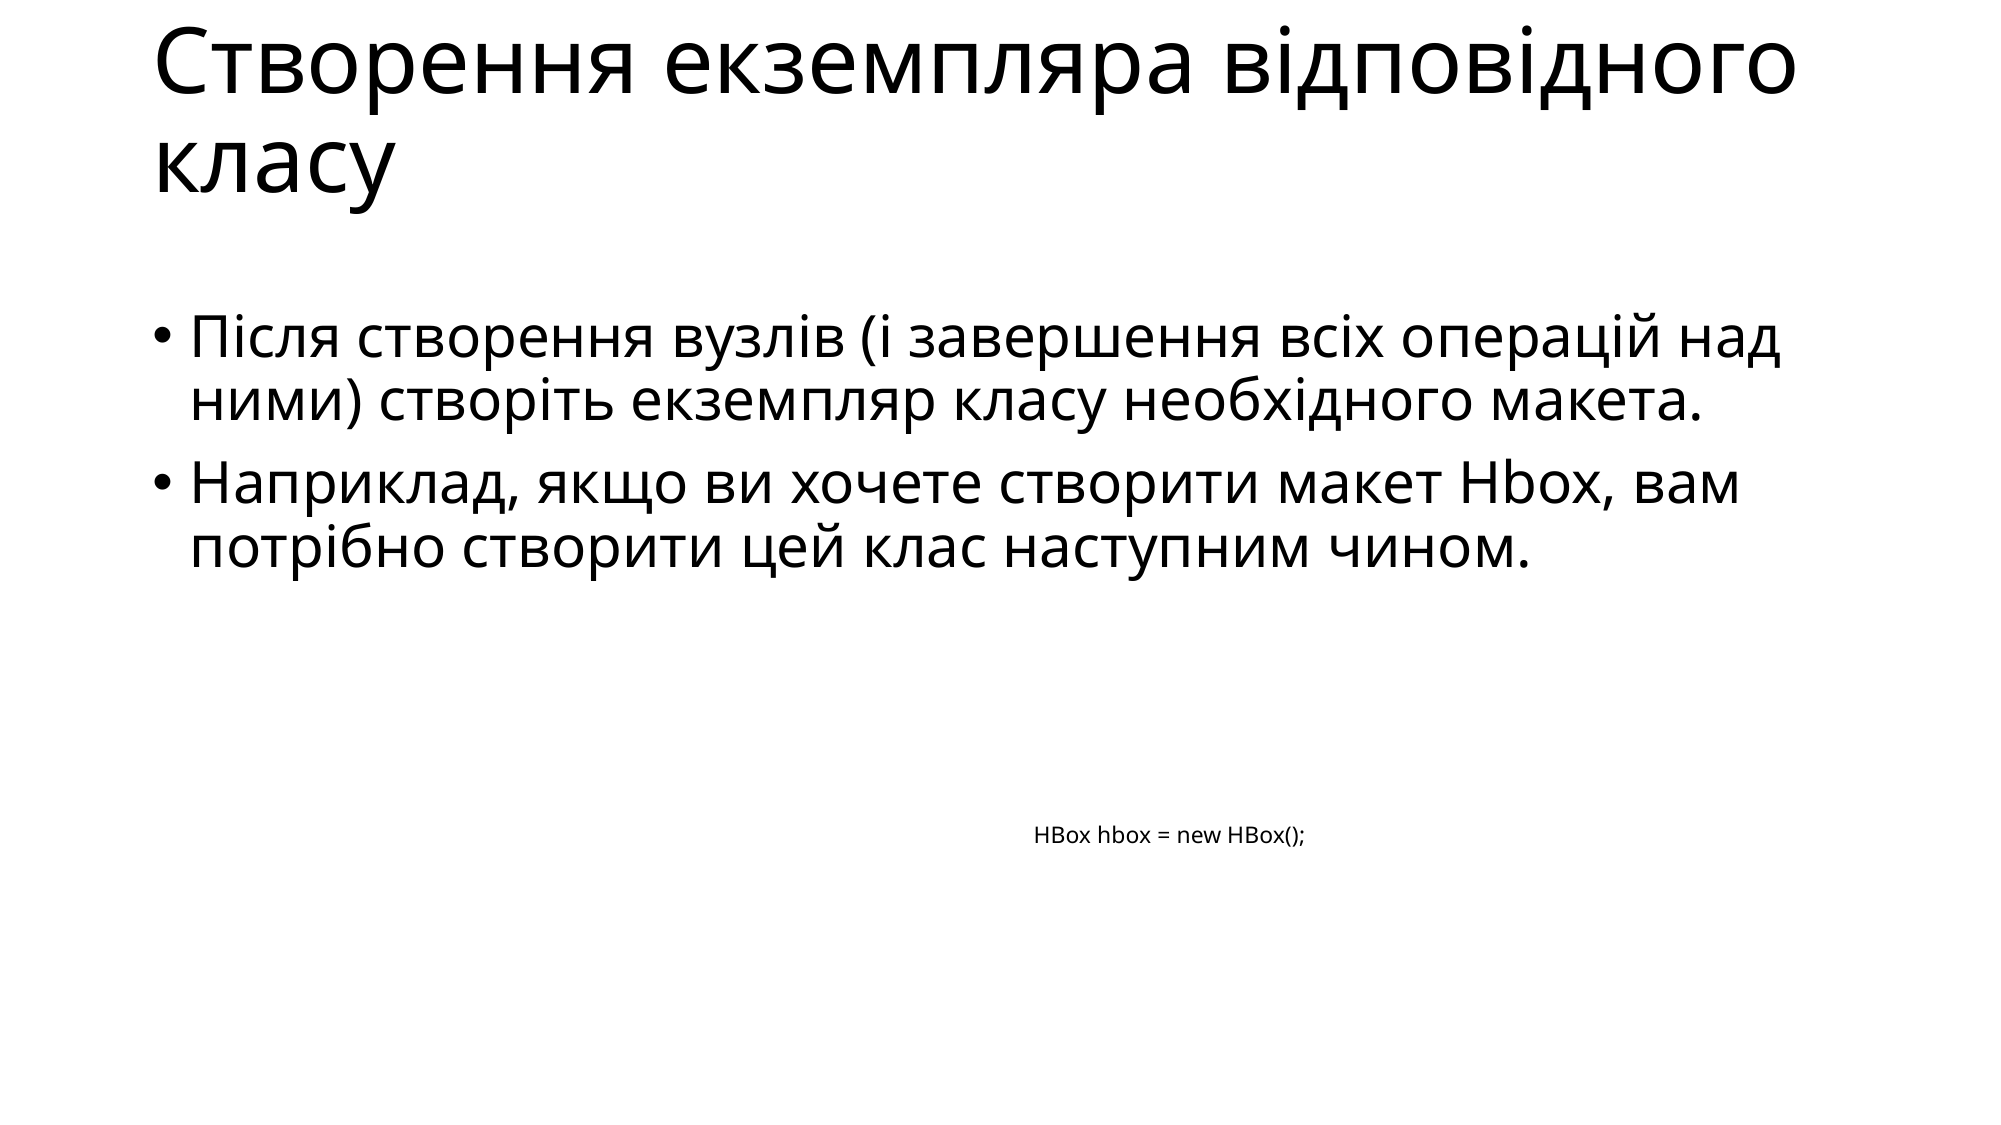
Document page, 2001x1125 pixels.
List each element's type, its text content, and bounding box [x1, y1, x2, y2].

title Створення екземпляра відповідного класу [137, 59, 1863, 278]
list Після створення вузлів (і завершення всіх операцій над ними) створіть екземпляр класу необхідного макета. Наприклад, якщо ви хочете створити макет Hbox, вам потрібно створити цей клас наступним чином. [137, 299, 1863, 1014]
text_box HBox hbox = new HBox(); [1018, 812, 1325, 856]
